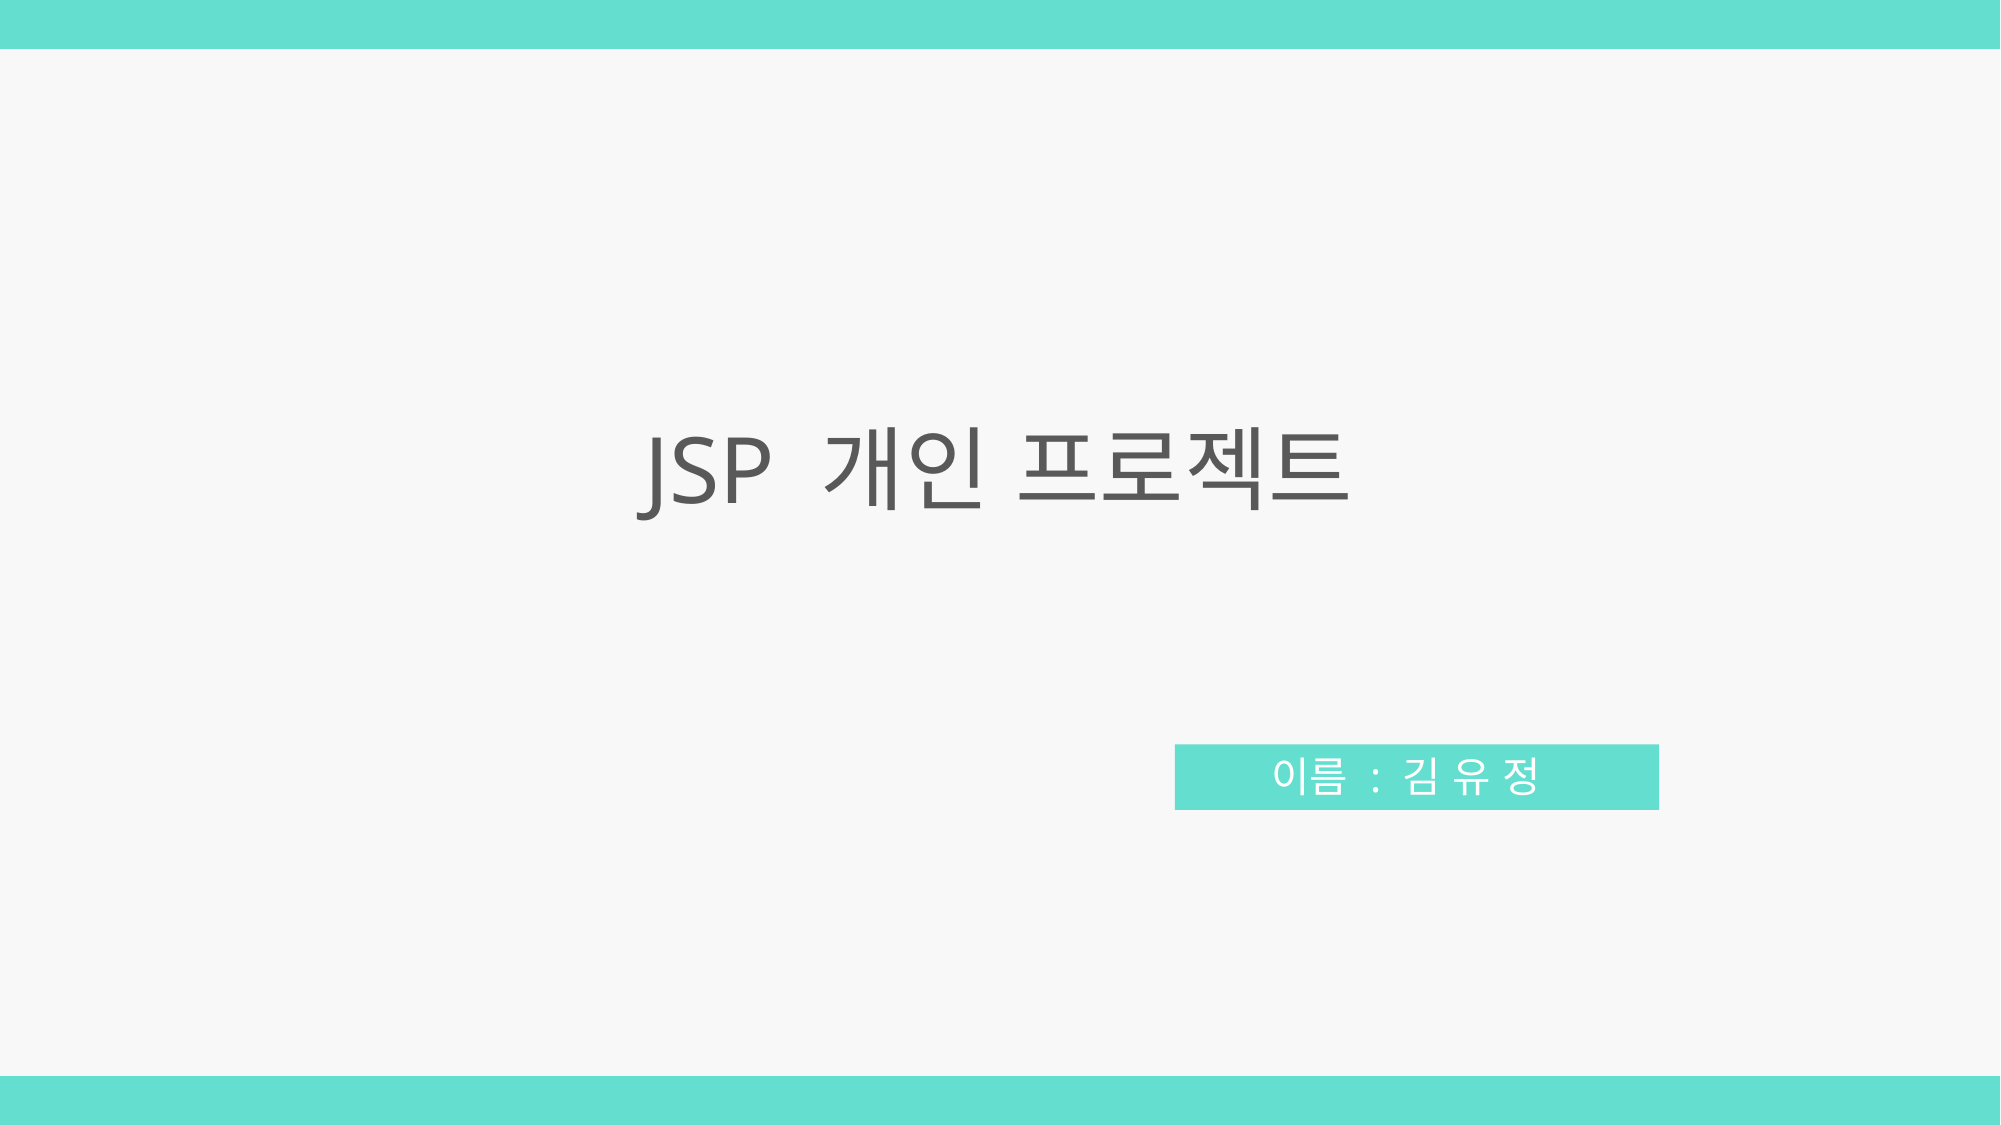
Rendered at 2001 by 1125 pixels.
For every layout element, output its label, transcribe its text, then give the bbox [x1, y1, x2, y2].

text_box JSP 개인 프로젝트 [629, 404, 1369, 530]
text_box [1174, 743, 1660, 811]
text_box [0, 1075, 2000, 1125]
text_box [0, 0, 2000, 50]
text_box 이름 : 김 유 정 [1256, 743, 1616, 808]
